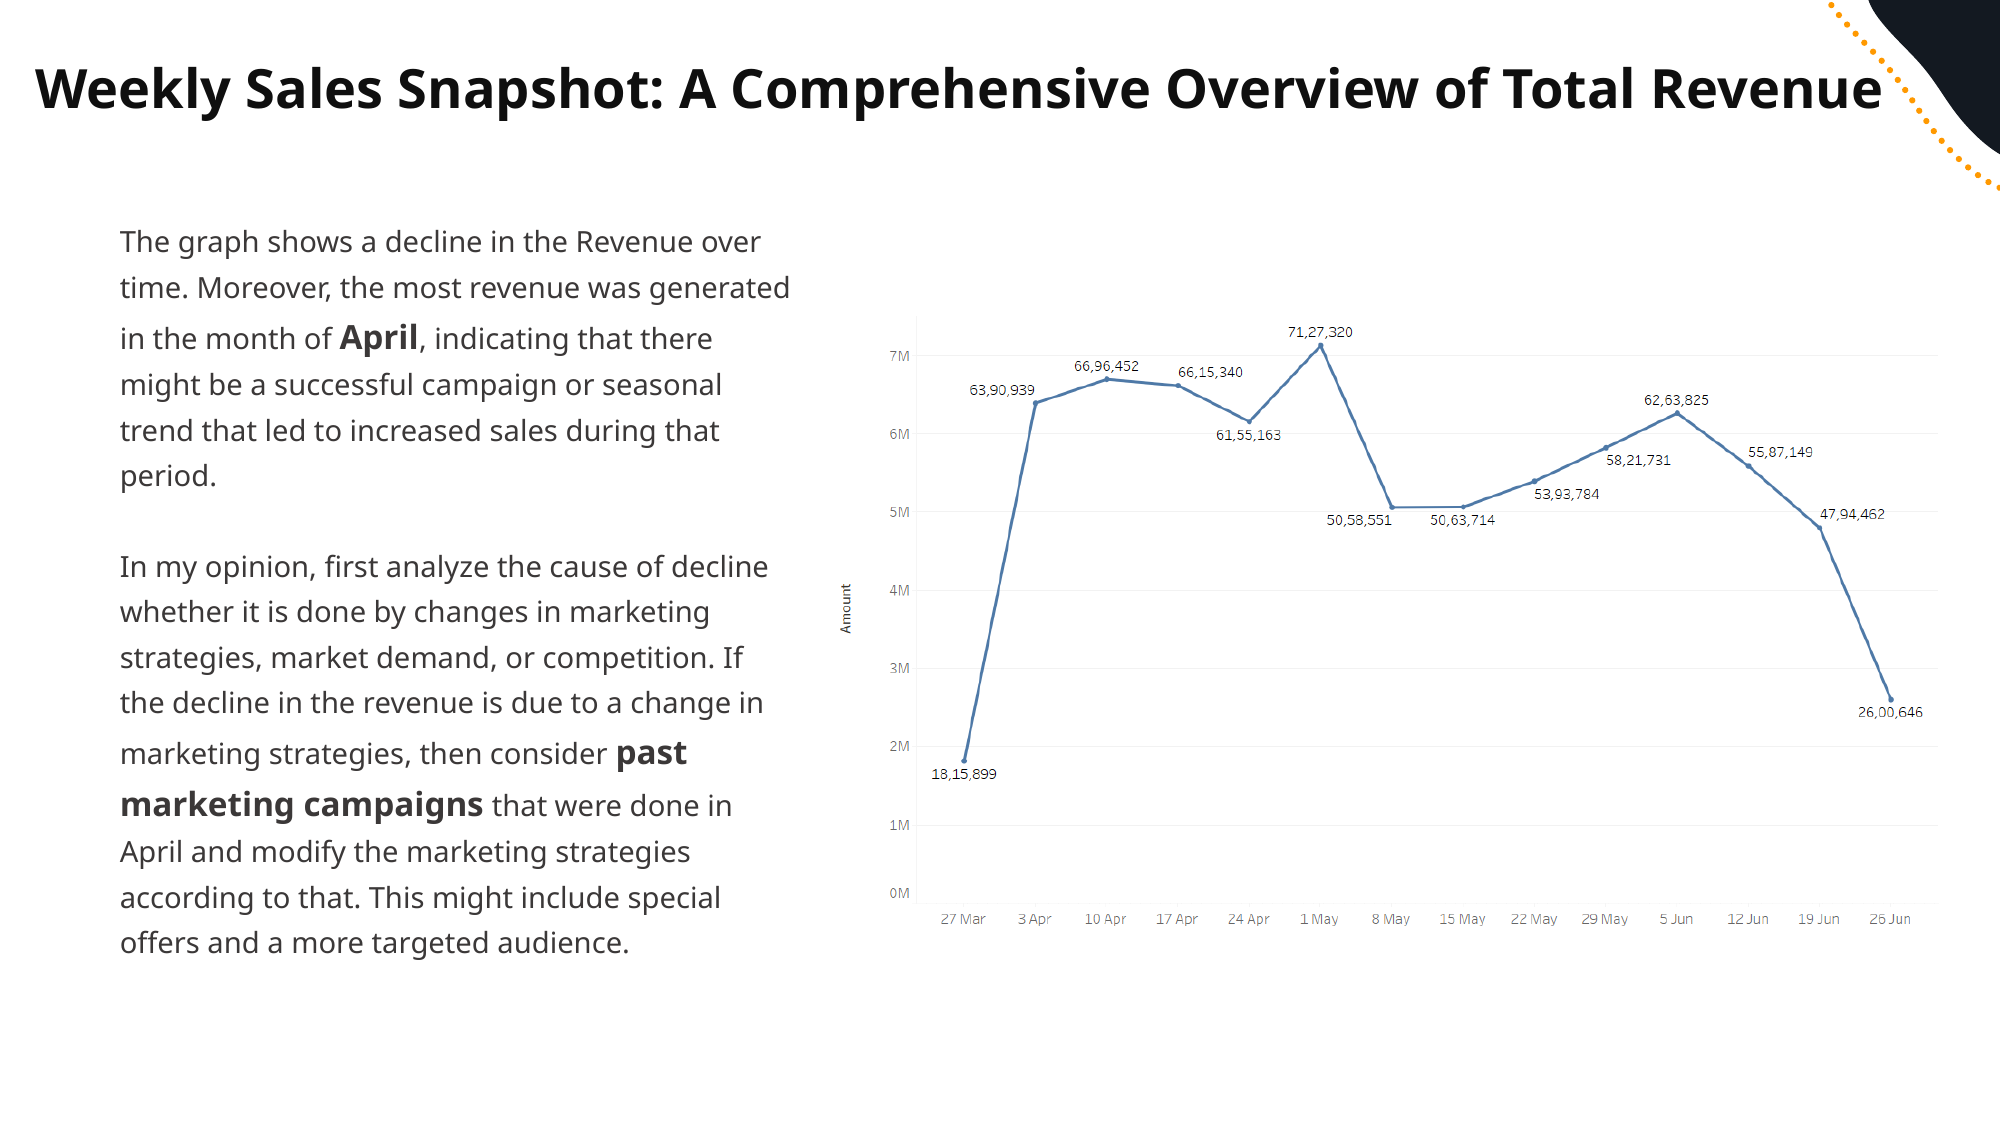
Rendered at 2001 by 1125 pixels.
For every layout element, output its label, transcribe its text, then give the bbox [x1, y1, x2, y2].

text_box The graph shows a decline in the Revenue over time. Moreover, the most revenue was generated in the month of April, indicating that there might be a successful campaign or seasonal trend that led to increased sales during that period. In my opinion, first analyze the cause of decline whether it is done by changes in marketing strategies, market demand, or competition. If the decline in the revenue is due to a change in marketing strategies, then consider past marketing campaigns that were done in April and modify the marketing strategies according to that. This might include special offers and a more targeted audience. [105, 205, 809, 967]
picture [824, 310, 1947, 936]
text_box Weekly Sales Snapshot: A Comprehensive Overview of Total Revenue [20, 47, 1877, 127]
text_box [1877, 0, 2000, 204]
